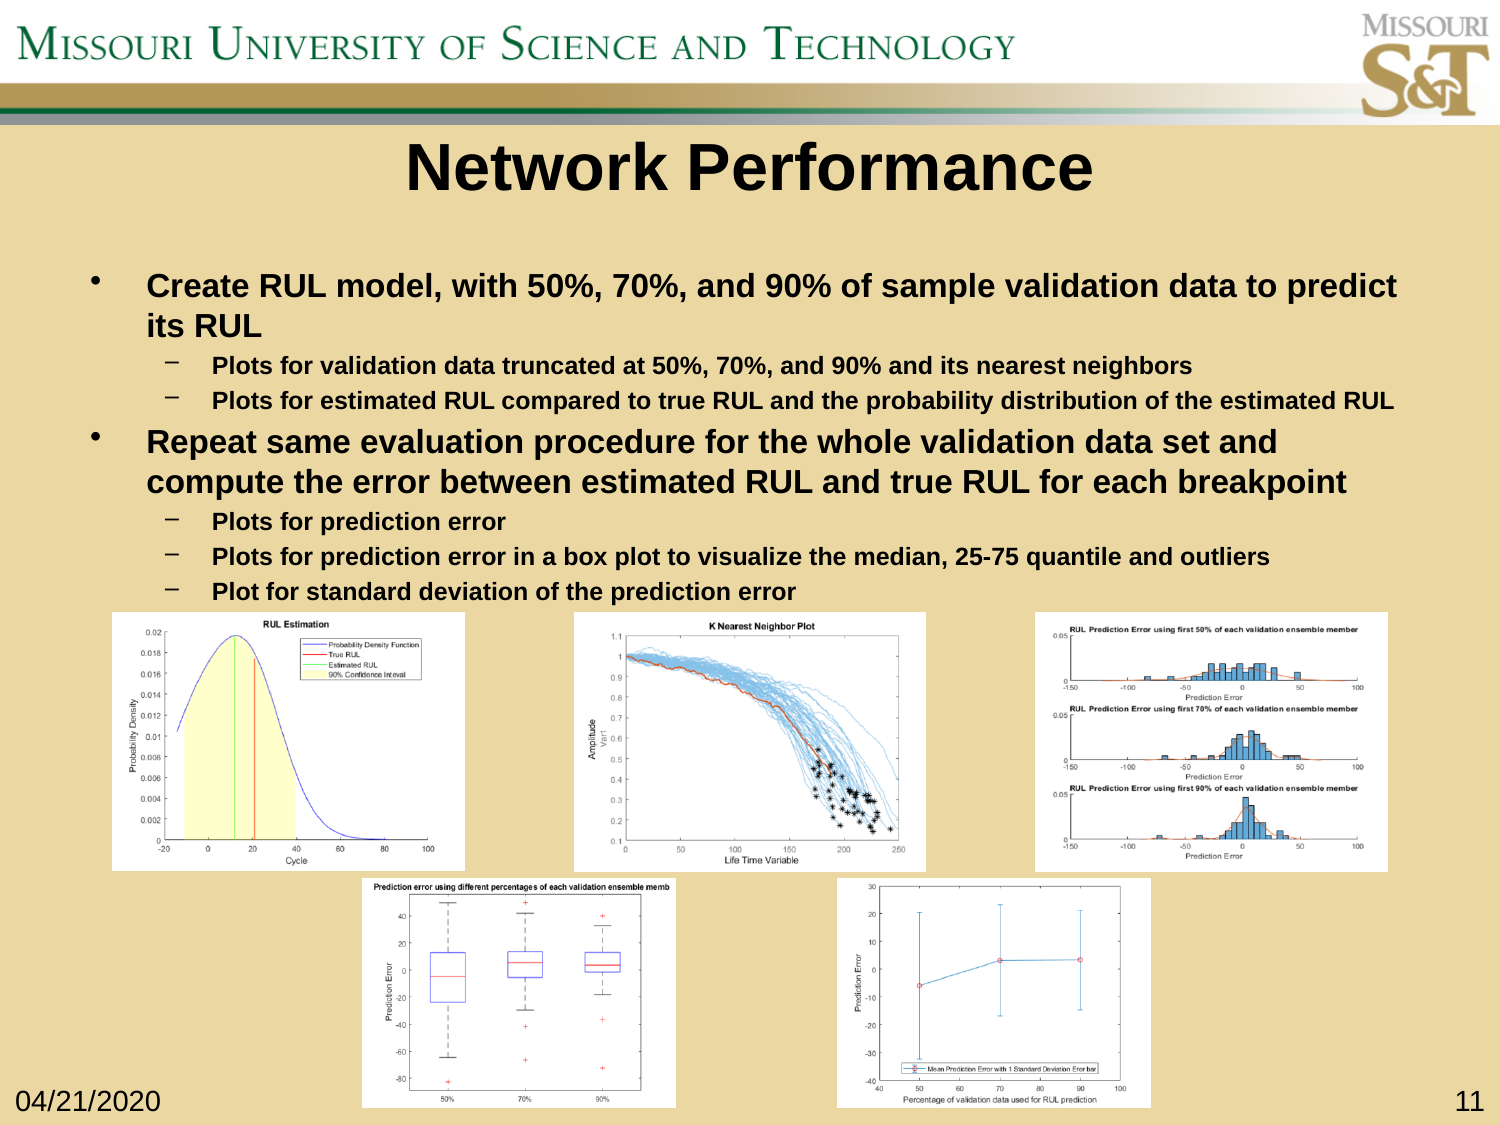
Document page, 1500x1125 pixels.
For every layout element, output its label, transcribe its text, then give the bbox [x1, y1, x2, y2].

picture [112, 612, 465, 871]
picture [1035, 612, 1388, 872]
picture [0, 0, 1500, 125]
title Network Performance [112, 124, 1388, 203]
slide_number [0, 1074, 313, 1125]
slide_number 11 [1187, 1074, 1500, 1125]
picture [362, 878, 676, 1109]
picture [573, 612, 926, 872]
picture [837, 878, 1152, 1109]
list Create RUL model, with 50%, 70%, and 90% of sample validation data to predict its RUL Plots for validation data truncated at 50%, 70%, and 90% and its nearest neighbors Plots for estimated RUL compared to true RUL and the probability distribution of the estimated RUL Repeat same evaluation procedure for the whole validation data set and compute the error between estimated RUL and true RUL for each breakpoint Plots for prediction error Plots for prediction error in a box plot to visualize the median, 25-75 quantile and outliers Plot for standard deviation of the prediction error [74, 256, 1426, 613]
